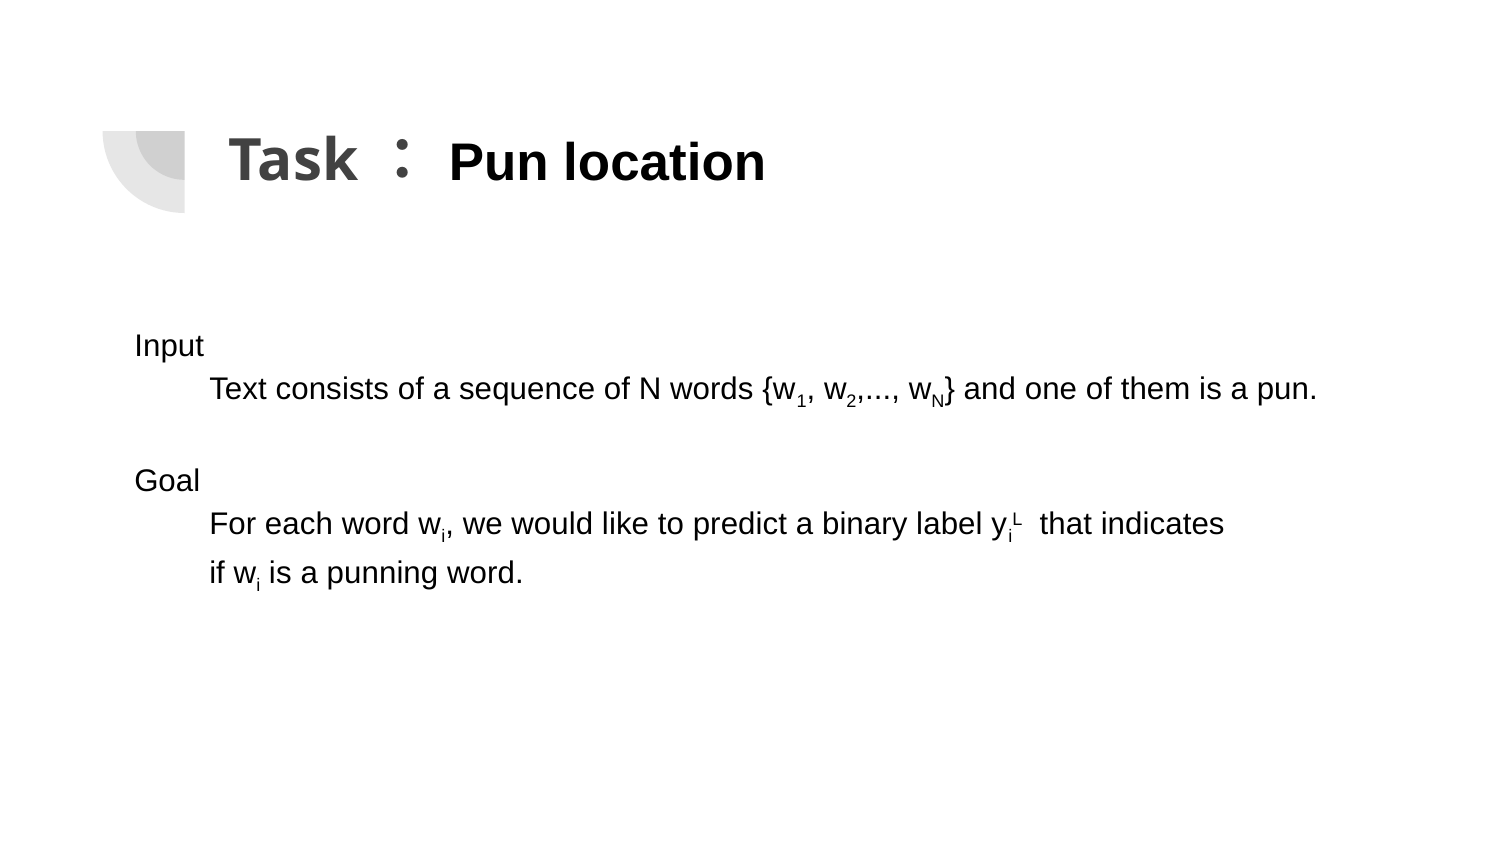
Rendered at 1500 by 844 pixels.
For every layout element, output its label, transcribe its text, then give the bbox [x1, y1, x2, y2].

title Task：Pun location [213, 98, 1368, 263]
list Input Text consists of a sequence of N words {w1, w2,..., wN} and one of them is a pun. Goal For each word wi, we would like to predict a binary label yiL that indicates if wi is a punning word. [119, 304, 1381, 676]
